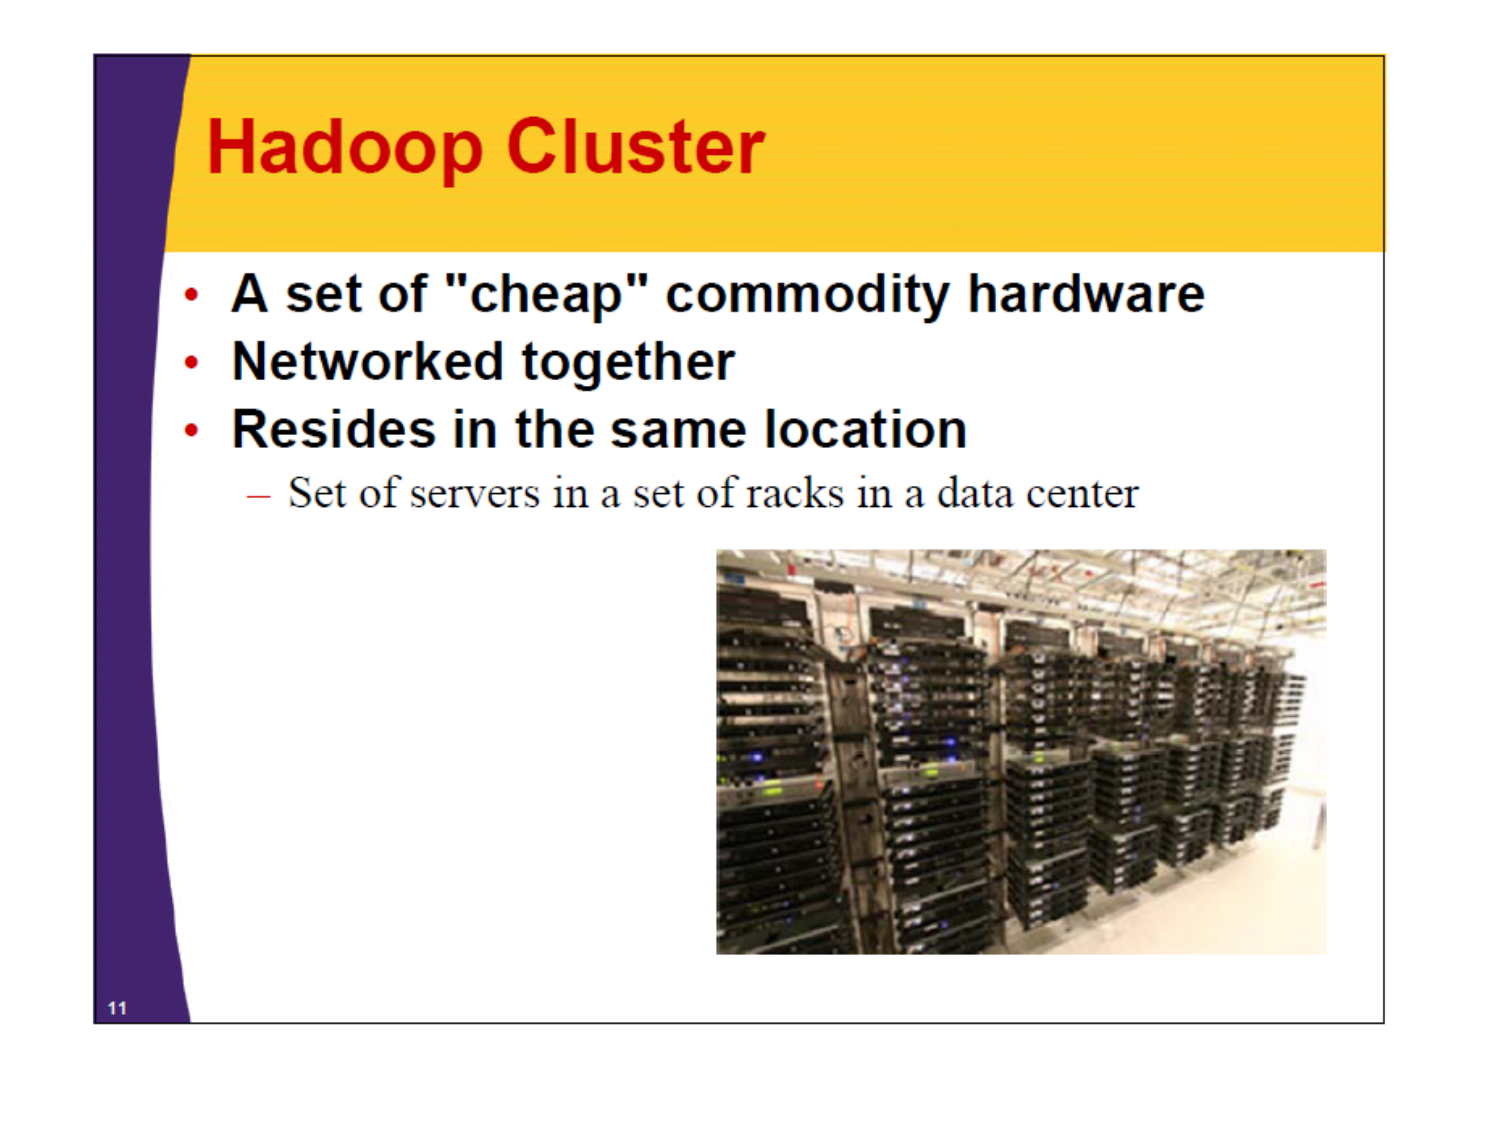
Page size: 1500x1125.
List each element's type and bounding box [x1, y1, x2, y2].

list [87, 49, 1398, 1048]
